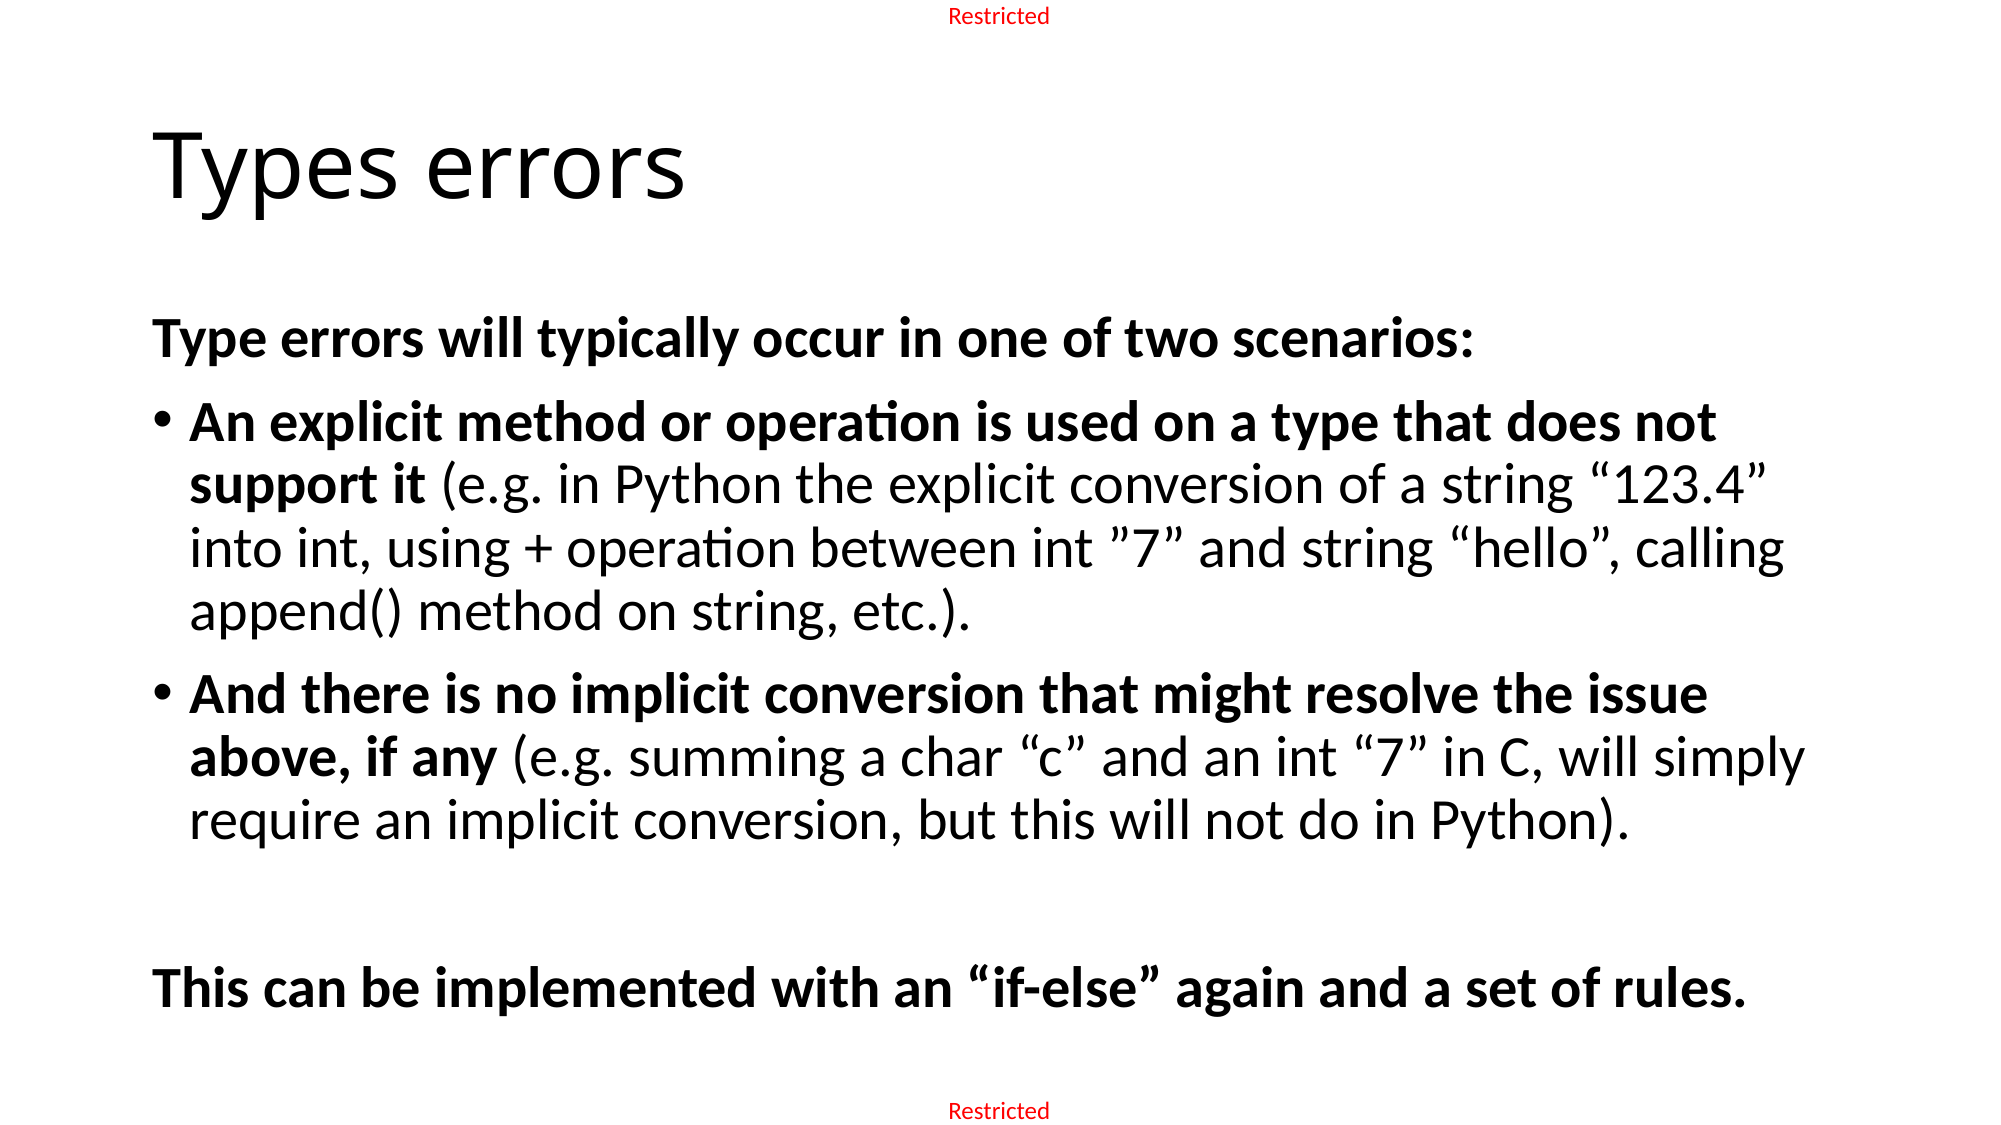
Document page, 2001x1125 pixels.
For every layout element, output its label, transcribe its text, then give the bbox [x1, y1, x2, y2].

list Type errors will typically occur in one of two scenarios: An explicit method or operation is used on a type that does not support it (e.g. in Python the explicit conversion of a string “123.4” into int, using + operation between int ”7” and string “hello”, calling append() method on string, etc.). And there is no implicit conversion that might resolve the issue above, if any (e.g. summing a char “c” and an int “7” in C, will simply require an implicit conversion, but this will not do in Python). This can be implemented with an “if-else” again and a set of rules. [137, 299, 1863, 1125]
title Types errors [137, 59, 1863, 278]
